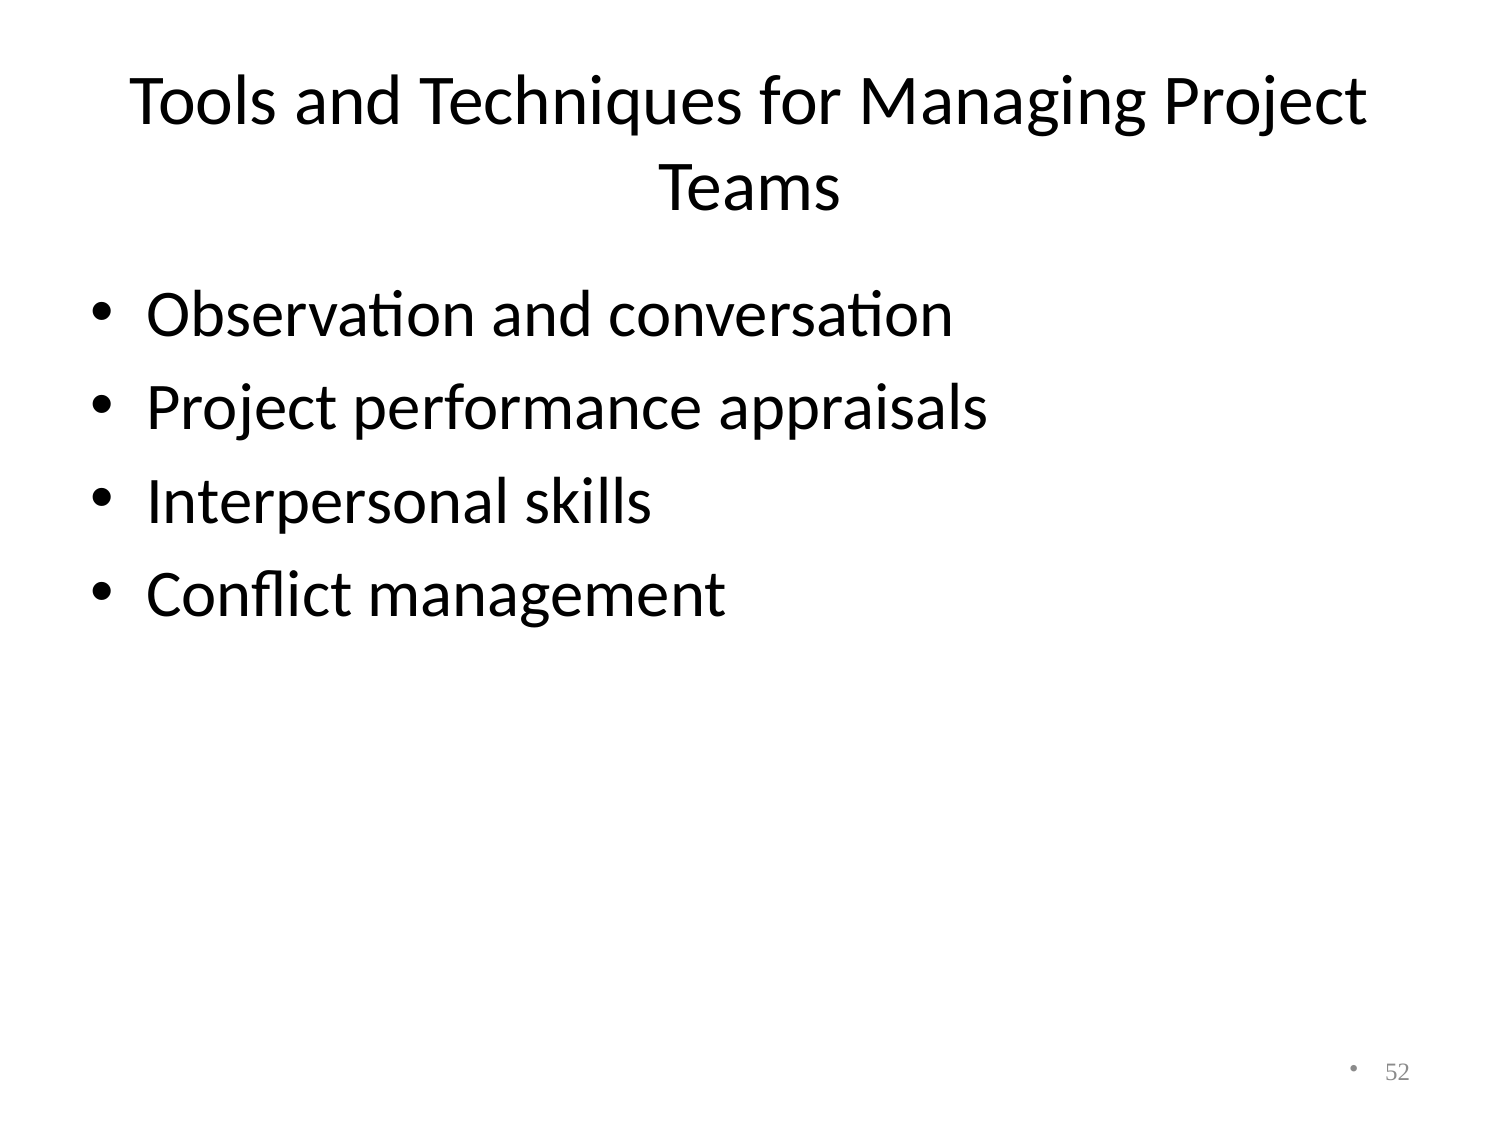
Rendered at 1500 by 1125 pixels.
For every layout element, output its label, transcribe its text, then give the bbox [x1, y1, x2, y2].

slide_number 52 [1074, 1042, 1425, 1103]
title Tools and Techniques for Managing Project Teams [74, 44, 1426, 233]
list Observation and conversation Project performance appraisals Interpersonal skills Conflict management [74, 262, 1426, 1006]
